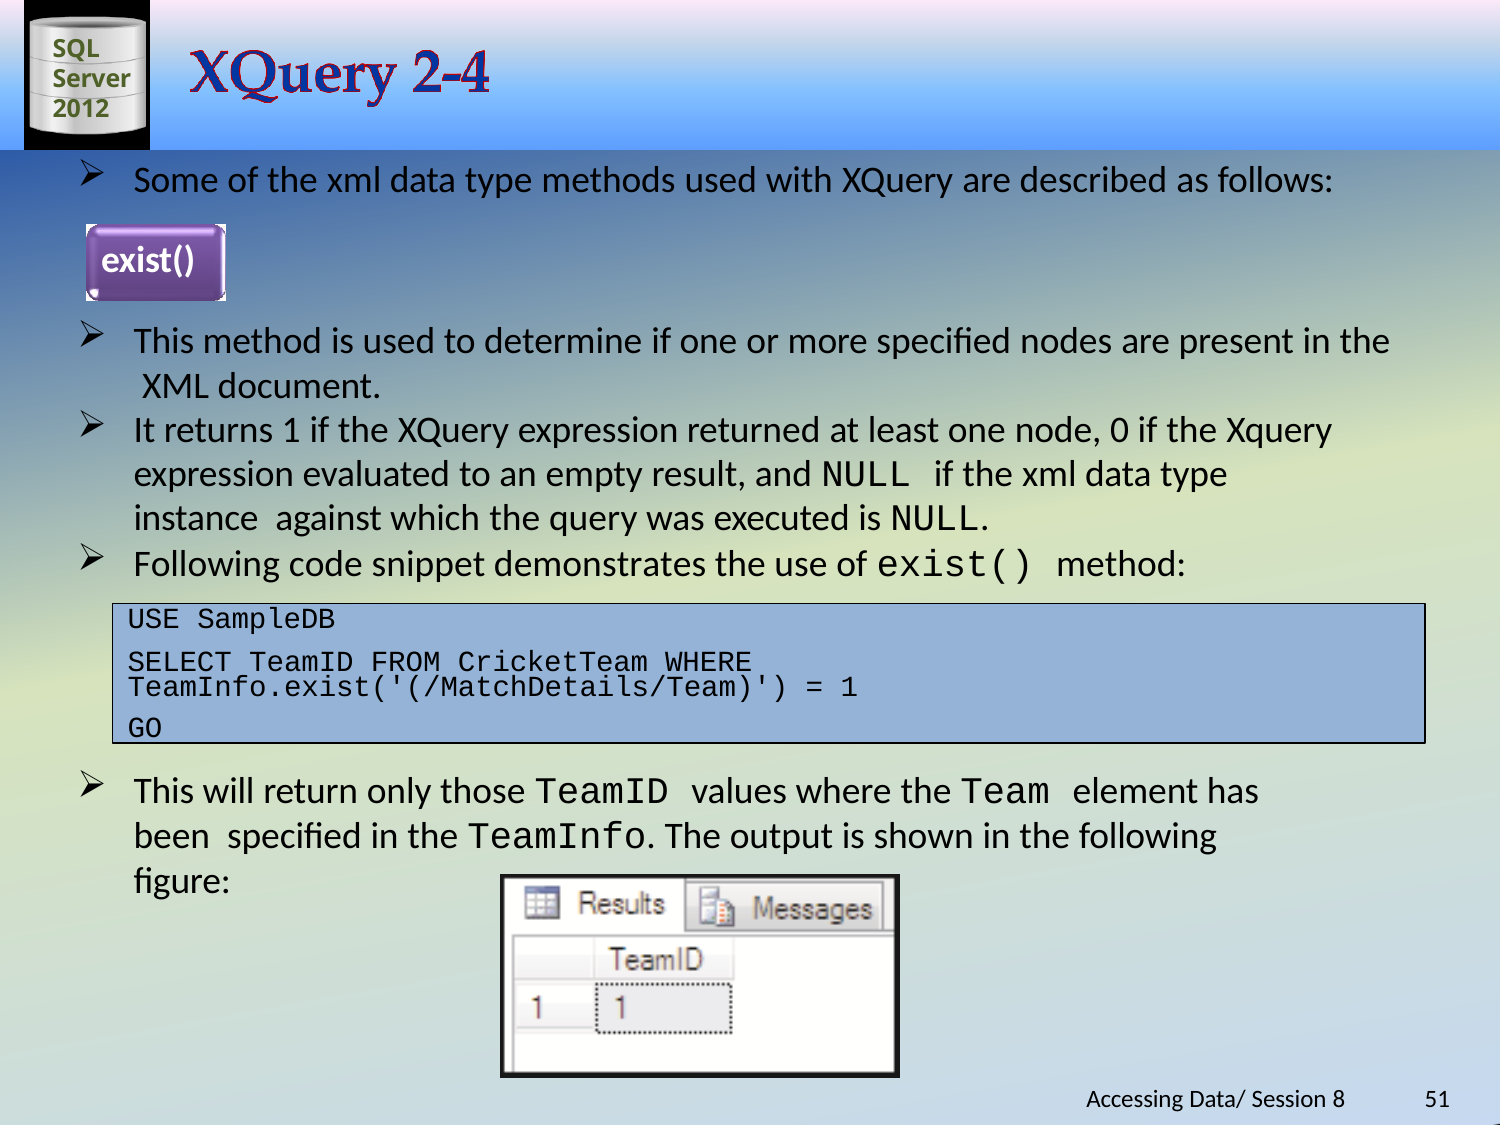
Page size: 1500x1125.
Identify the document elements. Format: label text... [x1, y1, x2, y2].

picture [86, 224, 226, 301]
footer Accessing Data/ Session 8 [1084, 1086, 1350, 1125]
slide_number 51 [1418, 1086, 1457, 1125]
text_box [0, 0, 1500, 151]
text_box USE SampleDB SELECT TeamID FROM CricketTeam WHERE TeamInfo.exist('(/MatchDetails/Team)') = 1 GO [112, 603, 1425, 743]
text_box SQL Server 2012 Some of the xml data type methods used with XQuery are described as follows: exist() This method is used to determine if one or more specified nodes are present in the XML document. It returns 1 if the XQuery expression returned at least one node, 0 if the Xquery expression evaluated to an empty result, and NULL if the xml data type instance against which the query was executed is NULL. Following code snippet demonstrates the use of exist() method: [50, 159, 1399, 585]
picture [0, 151, 1500, 1125]
text_box This will return only those TeamID values where the Team element has been specified in the TeamInfo. The output is shown in the following figure: [75, 764, 1324, 902]
